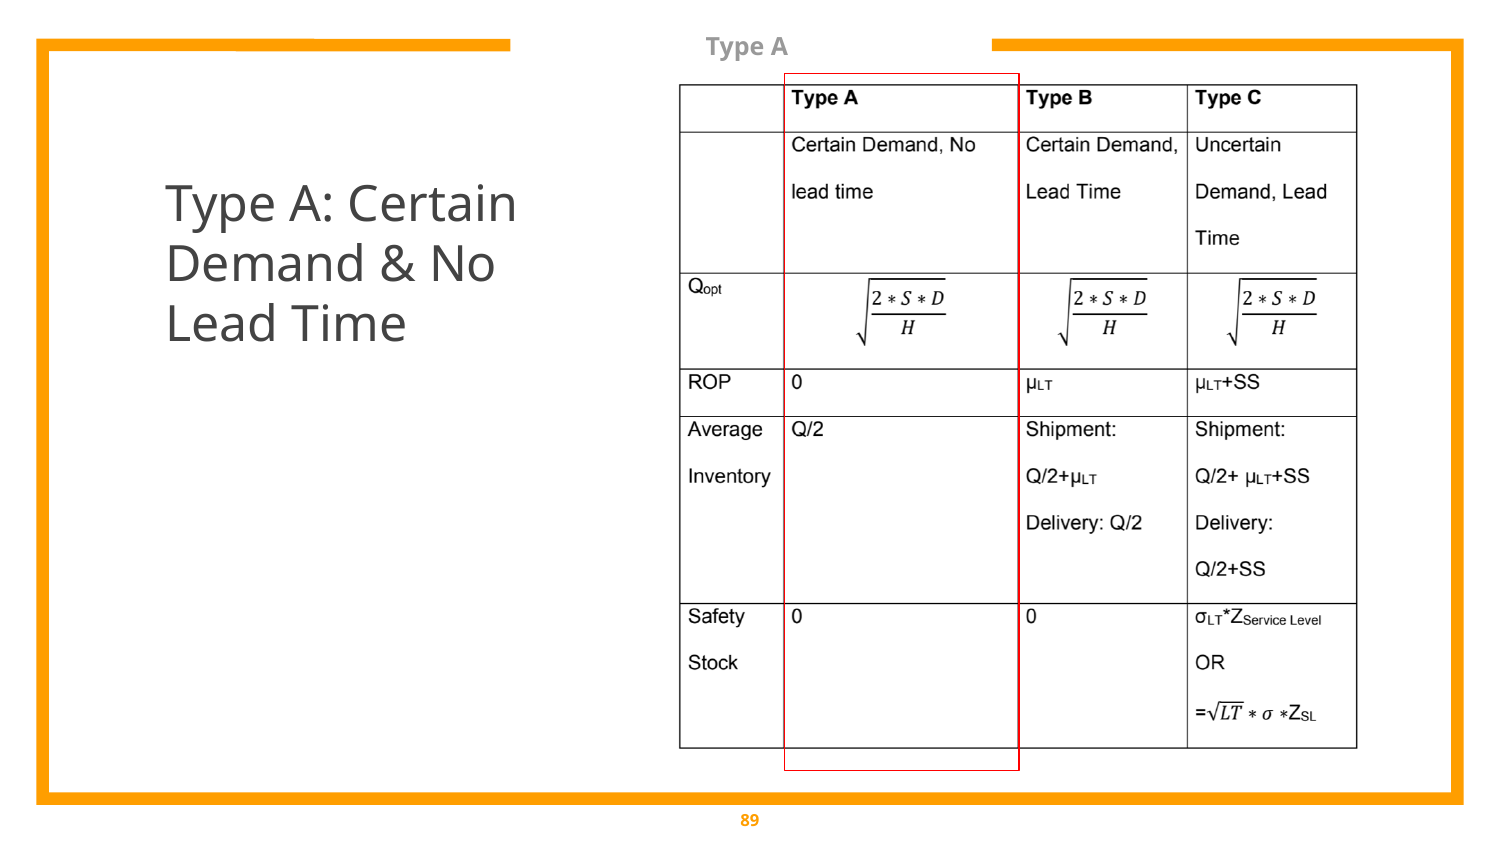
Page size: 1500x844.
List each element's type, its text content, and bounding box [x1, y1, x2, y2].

slide_number ‹#› [0, 798, 1500, 844]
list Type A: Certain Demand & No Lead Time [150, 155, 608, 688]
title Type A [531, 16, 969, 76]
picture [660, 73, 1409, 771]
